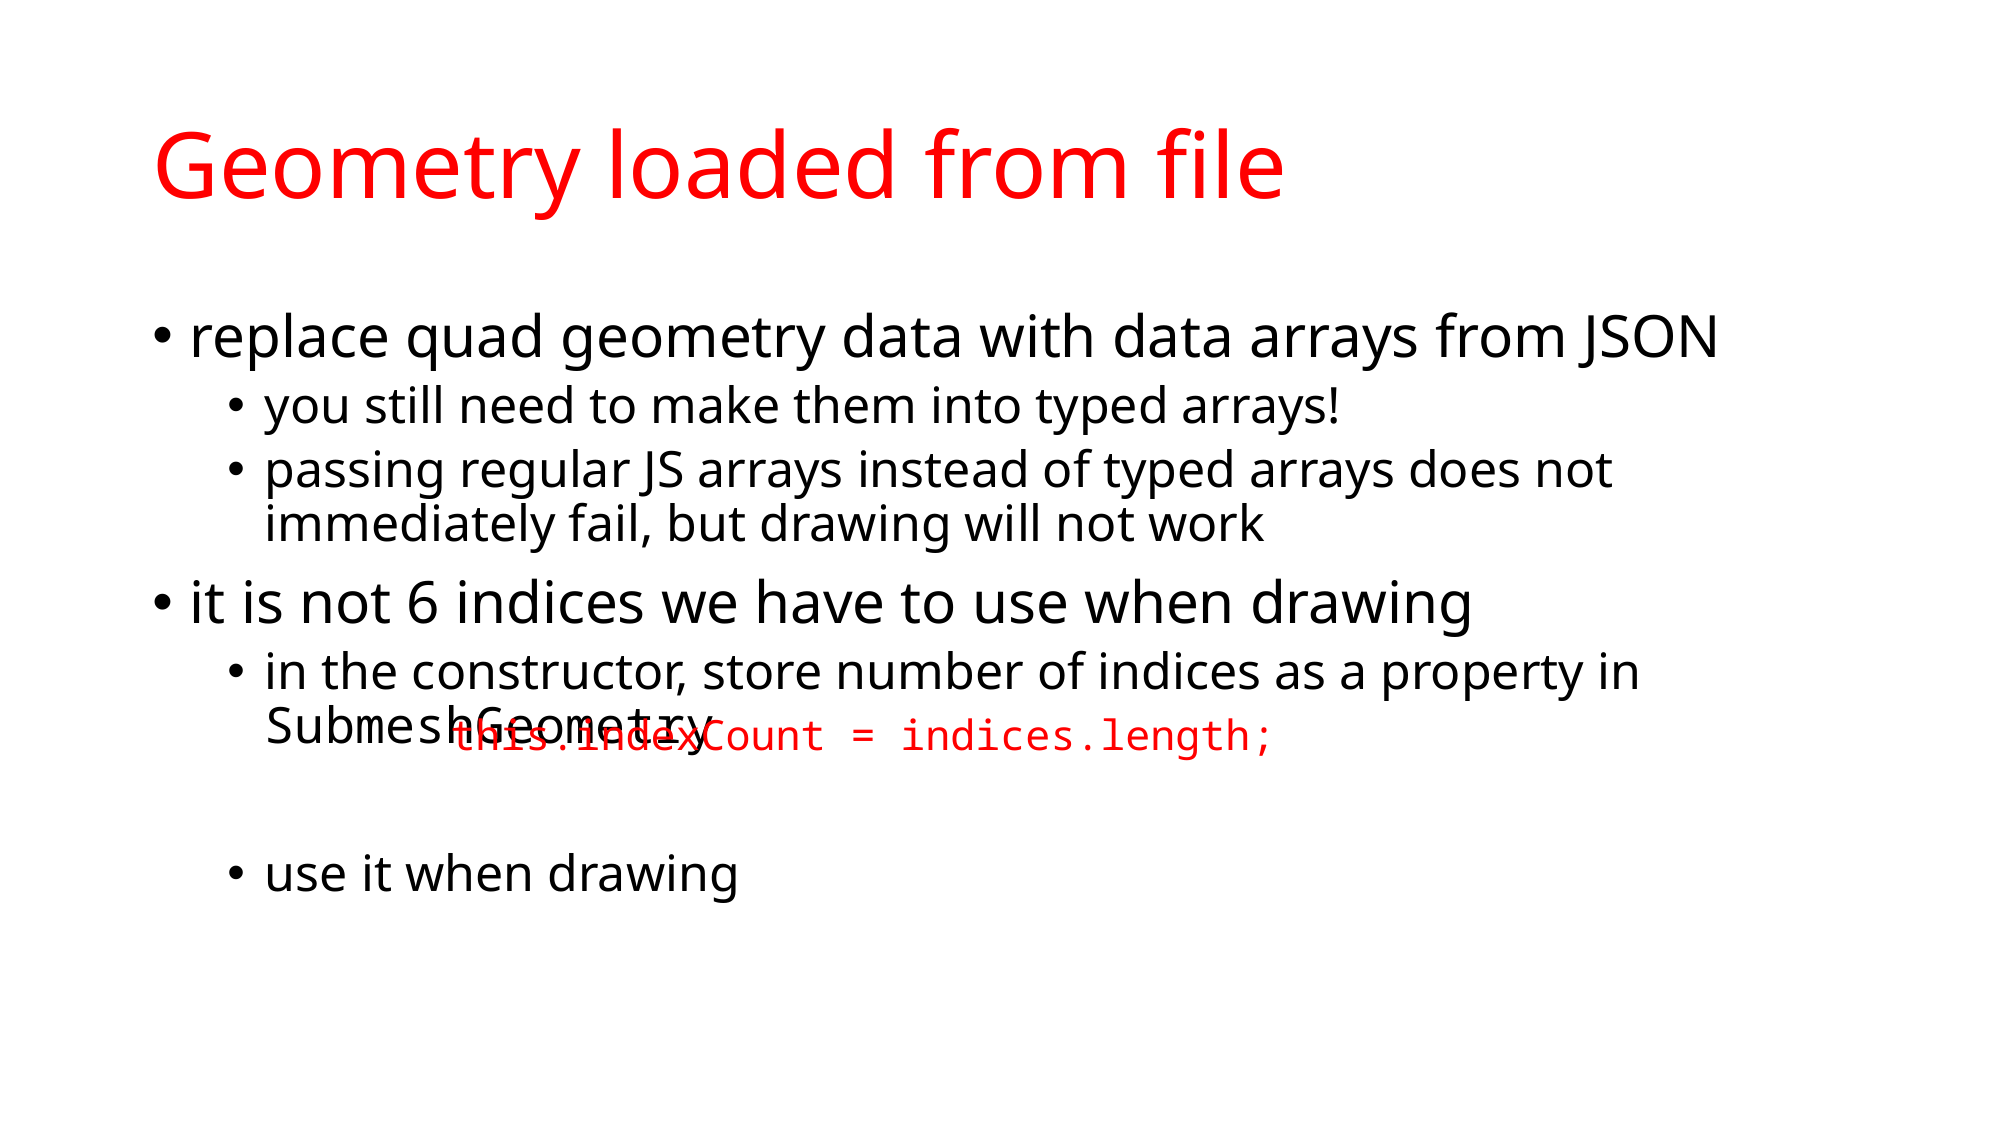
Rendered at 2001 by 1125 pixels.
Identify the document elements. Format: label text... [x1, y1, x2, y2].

title Geometry loaded from file [137, 59, 1863, 278]
text_box this.indexCount = indices.length; [360, 701, 1291, 767]
list replace quad geometry data with data arrays from JSON you still need to make them into typed arrays! passing regular JS arrays instead of typed arrays does not immediately fail, but drawing will not work it is not 6 indices we have to use when drawing in the constructor, store number of indices as a property in SubmeshGeometry use it when drawing [137, 299, 1863, 1014]
